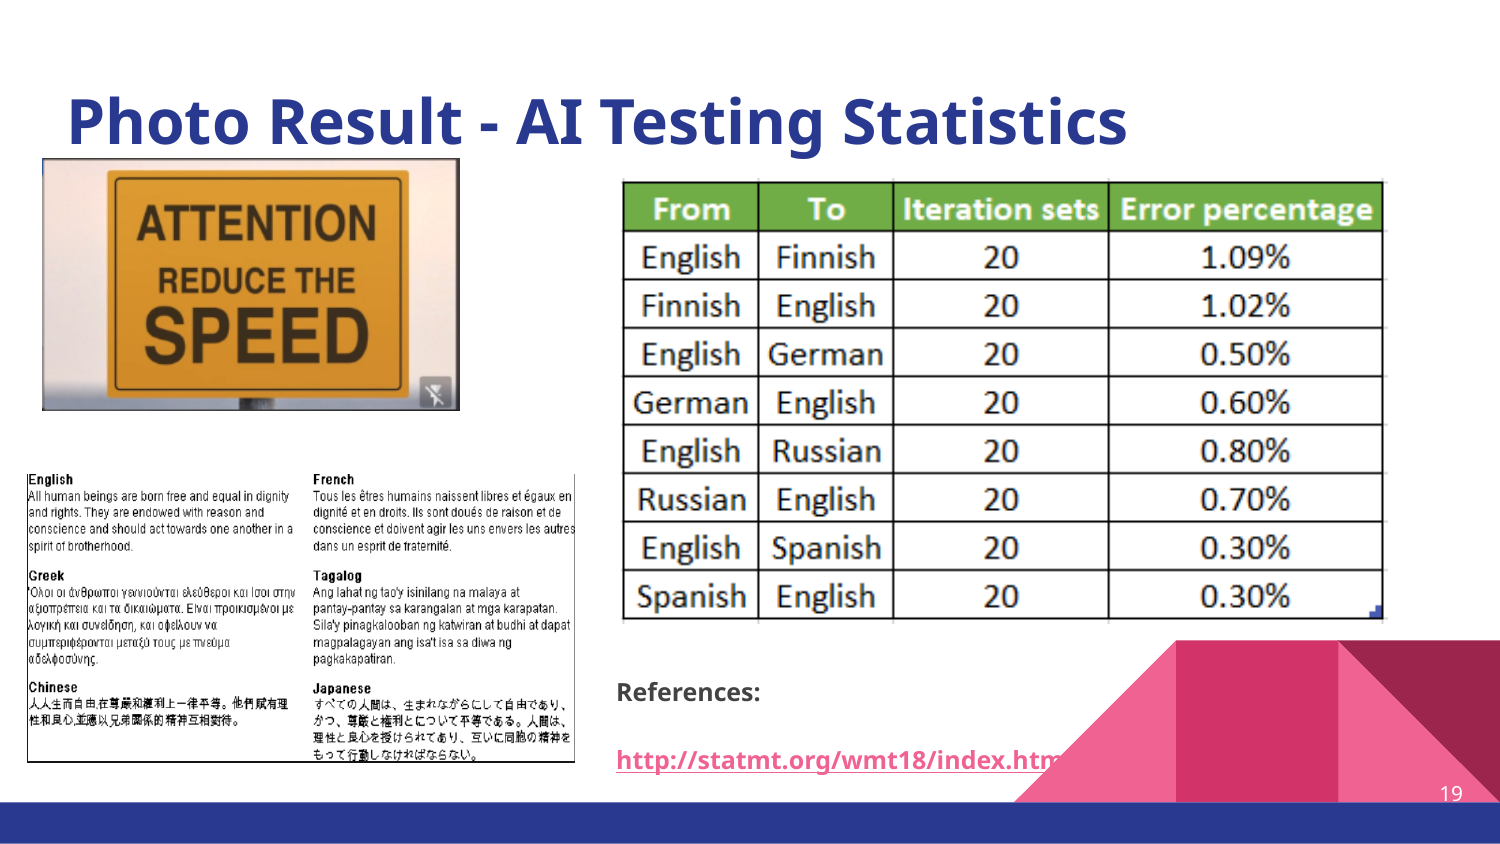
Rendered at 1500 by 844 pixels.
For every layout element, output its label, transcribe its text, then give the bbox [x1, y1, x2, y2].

slide_number 19 [1387, 762, 1478, 828]
list References: http://statmt.org/wmt18/index.html [601, 290, 1362, 763]
picture [42, 158, 460, 412]
picture [620, 178, 1389, 624]
picture [27, 474, 575, 764]
title Photo Result - AI Testing Statistics [51, 67, 1449, 167]
